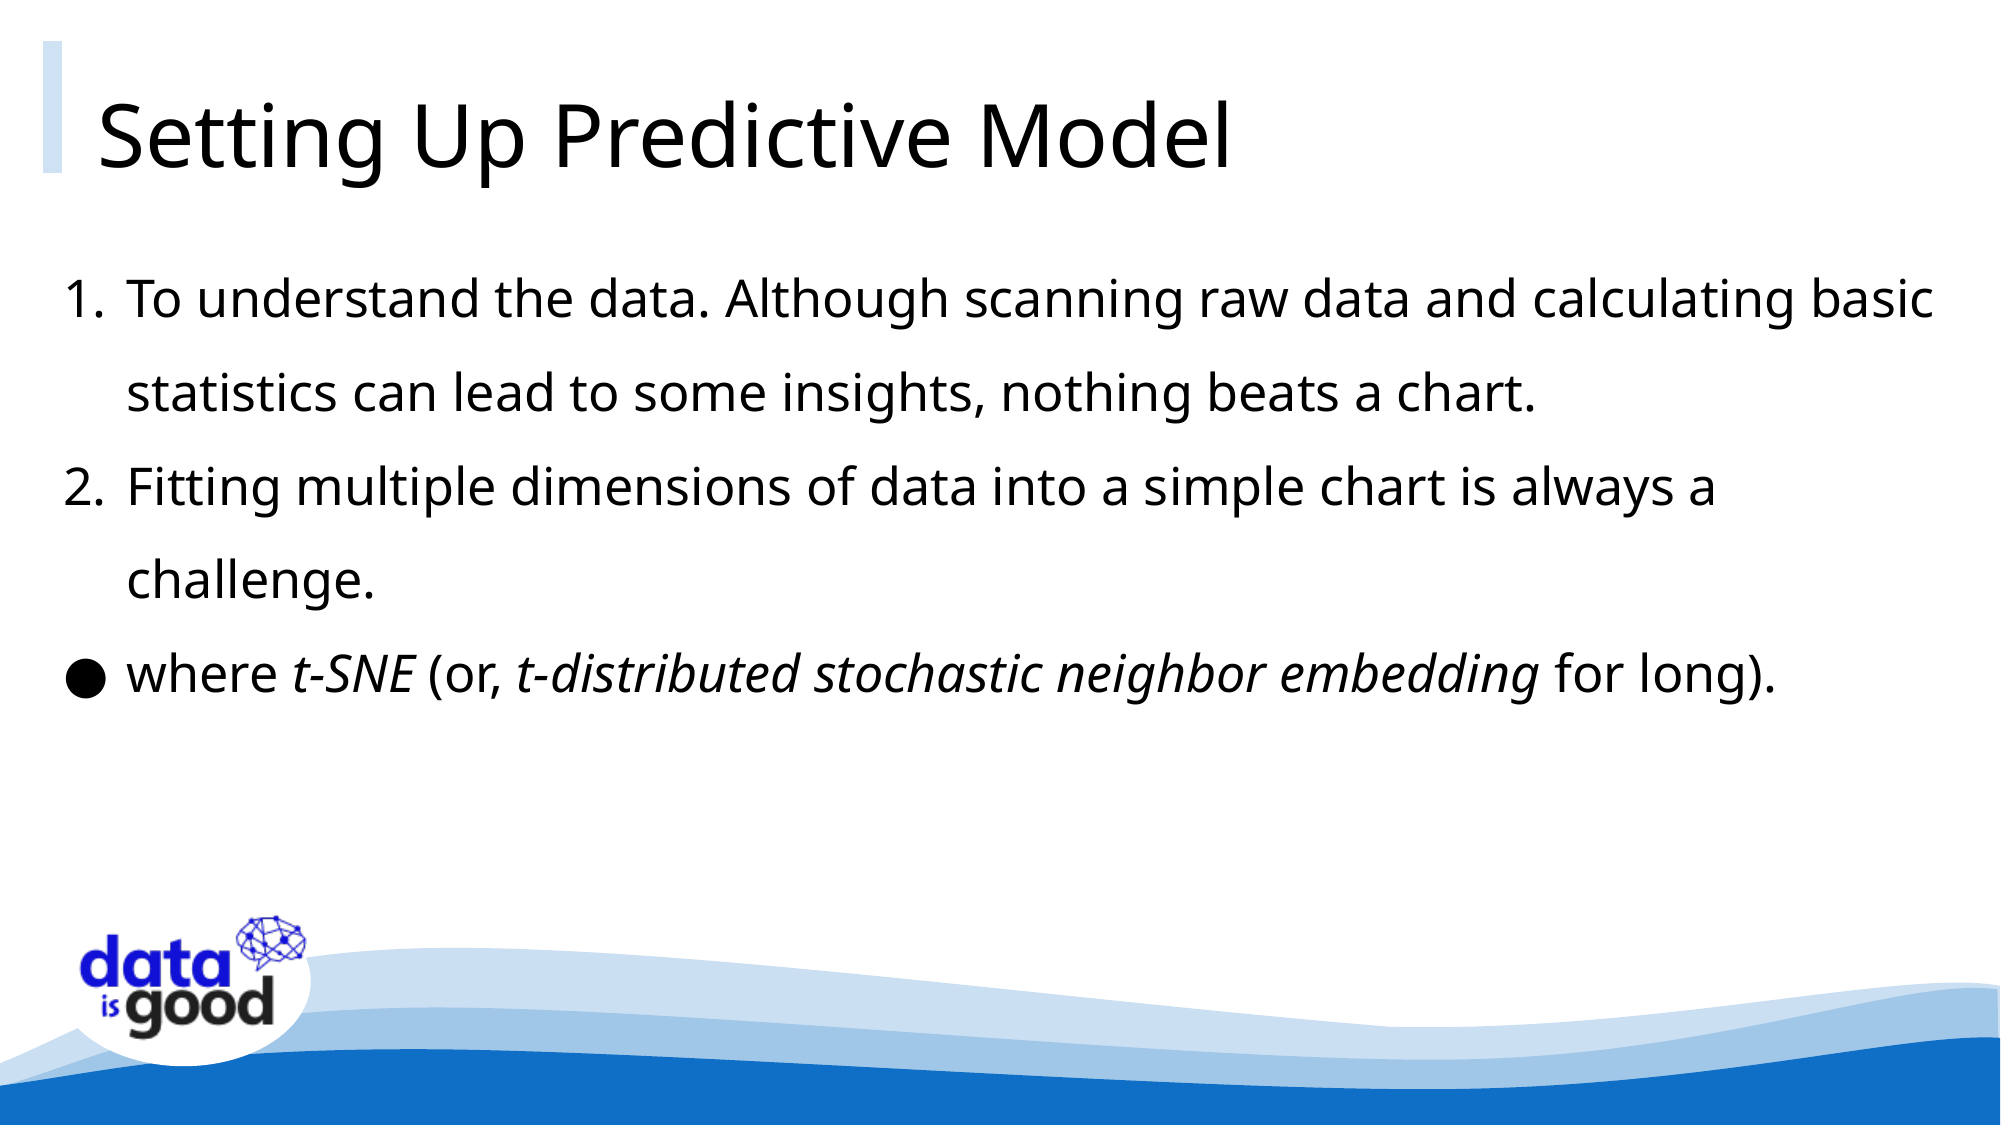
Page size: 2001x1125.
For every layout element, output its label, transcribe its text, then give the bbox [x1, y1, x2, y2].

picture [78, 913, 307, 1072]
title Setting Up Predictive Model [82, 49, 2000, 160]
list To understand the data. Although scanning raw data and calculating basic statistics can lead to some insights, nothing beats a chart. Fitting multiple dimensions of data into a simple chart is always a challenge. where t-SNE (or, t-distributed stochastic neighbor embedding for long). [36, 219, 1955, 670]
